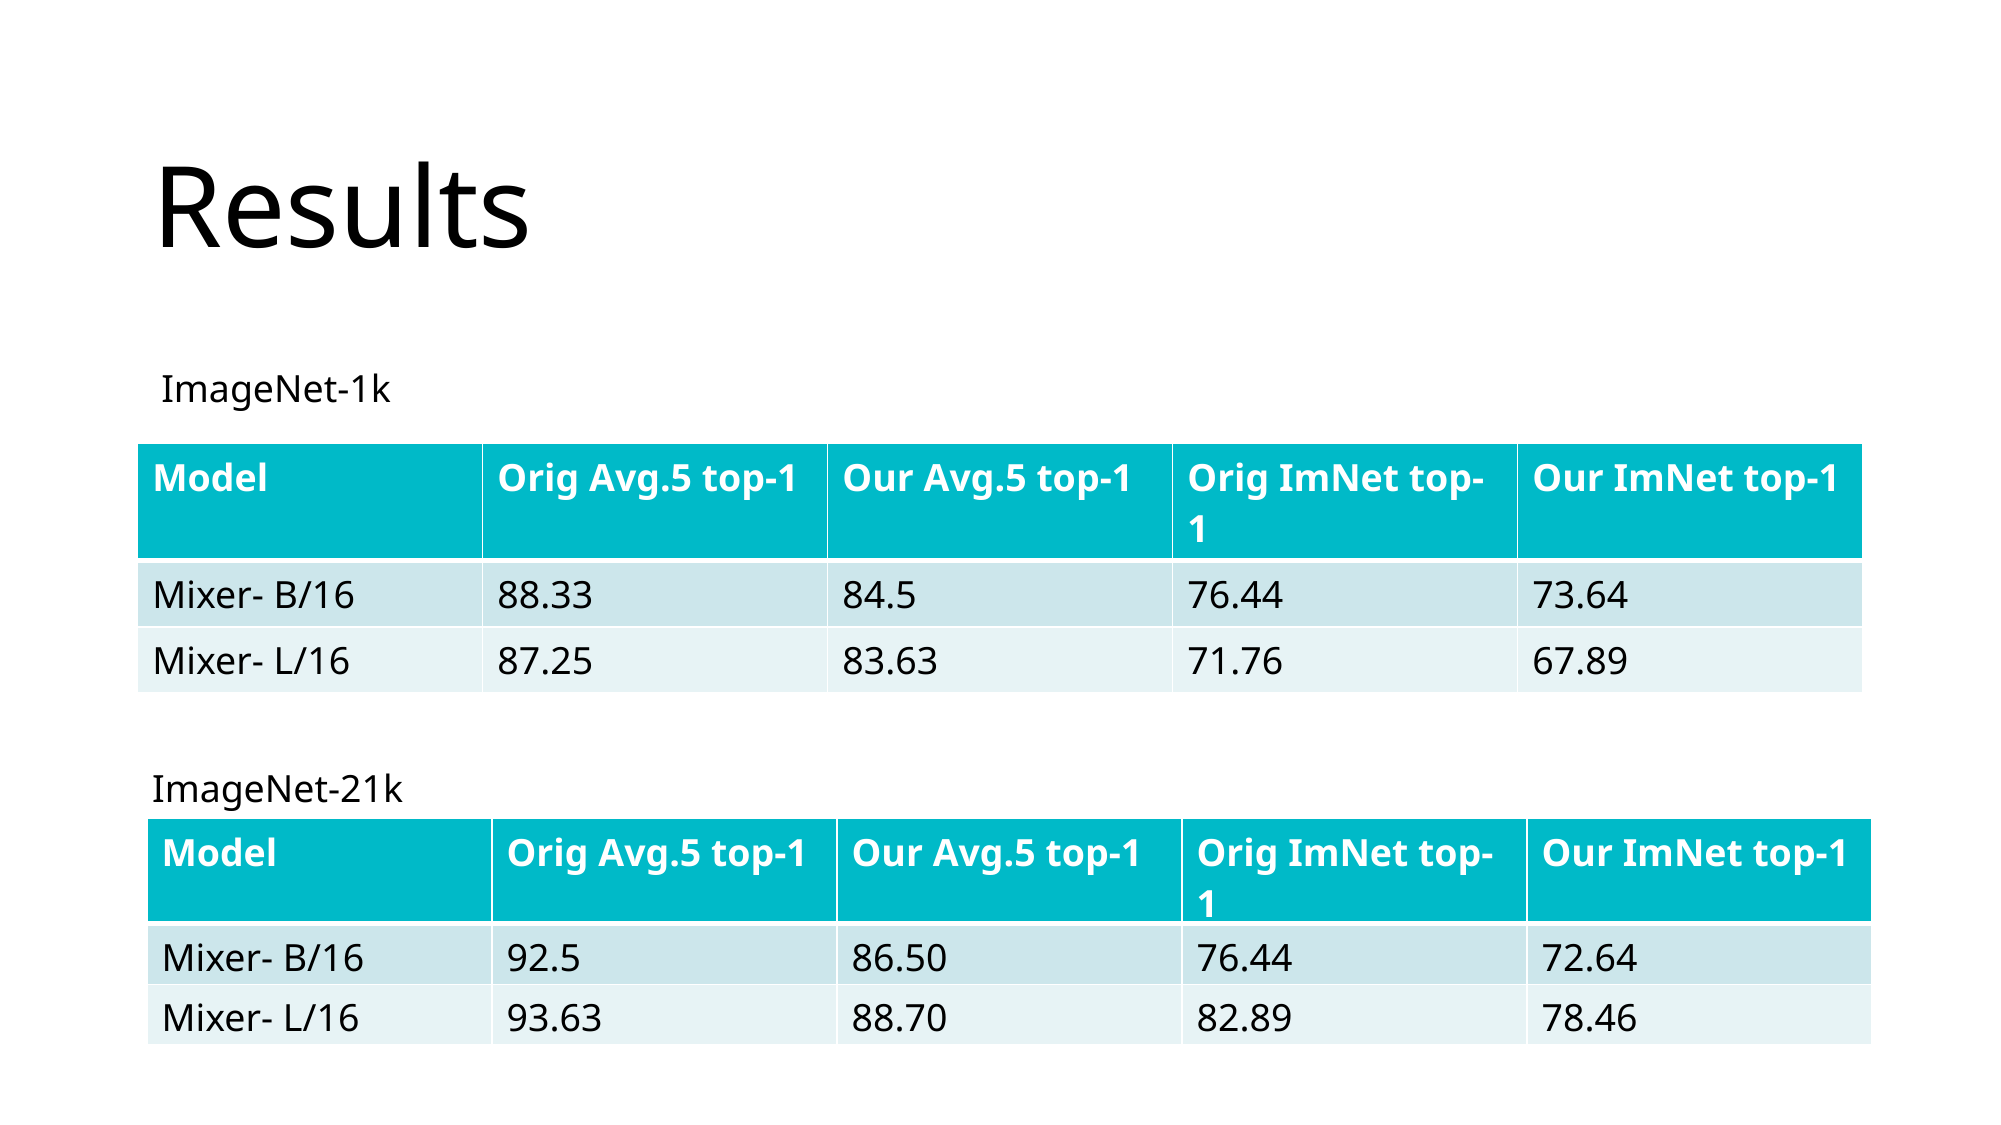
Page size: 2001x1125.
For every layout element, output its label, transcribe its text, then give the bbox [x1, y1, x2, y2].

table_cell Mixer- L/16 [148, 985, 491, 1044]
table_cell 78.46 [1528, 985, 1871, 1044]
table_cell Mixer- B/16 [148, 926, 491, 984]
table_header Model [138, 444, 482, 558]
table_cell 93.63 [493, 985, 836, 1044]
table_header Model [148, 819, 491, 921]
table_cell 76.44 [1173, 563, 1517, 626]
table_cell 73.64 [1518, 563, 1862, 626]
table_cell 71.76 [1173, 628, 1517, 692]
text_box ImageNet-1k [146, 357, 1872, 418]
text_box ImageNet-21k [137, 757, 1863, 818]
table_header Our ImNet top-1 [1528, 819, 1871, 921]
table_cell 92.5 [493, 926, 836, 984]
table_header Orig ImNet top-1 [1183, 819, 1526, 921]
table_cell Mixer- L/16 [138, 628, 482, 692]
title Results [137, 59, 1863, 278]
table_header Orig Avg.5 top-1 [483, 444, 827, 558]
table_header Orig Avg.5 top-1 [493, 819, 836, 921]
table_header Orig ImNet top-1 [1173, 444, 1517, 558]
table_cell 86.50 [838, 926, 1181, 984]
table_cell 72.64 [1528, 926, 1871, 984]
table_header Our Avg.5 top-1 [838, 819, 1181, 921]
table_cell 88.70 [838, 985, 1181, 1044]
table_cell 82.89 [1183, 985, 1526, 1044]
table_cell 88.33 [483, 563, 827, 626]
table_cell 76.44 [1183, 926, 1526, 984]
table_cell 84.5 [828, 563, 1172, 626]
table_cell Mixer- B/16 [138, 563, 482, 626]
table_header Our ImNet top-1 [1518, 444, 1862, 558]
table_header Our Avg.5 top-1 [828, 444, 1172, 558]
table_cell 87.25 [483, 628, 827, 692]
table_cell 83.63 [828, 628, 1172, 692]
table_cell 67.89 [1518, 628, 1862, 692]
